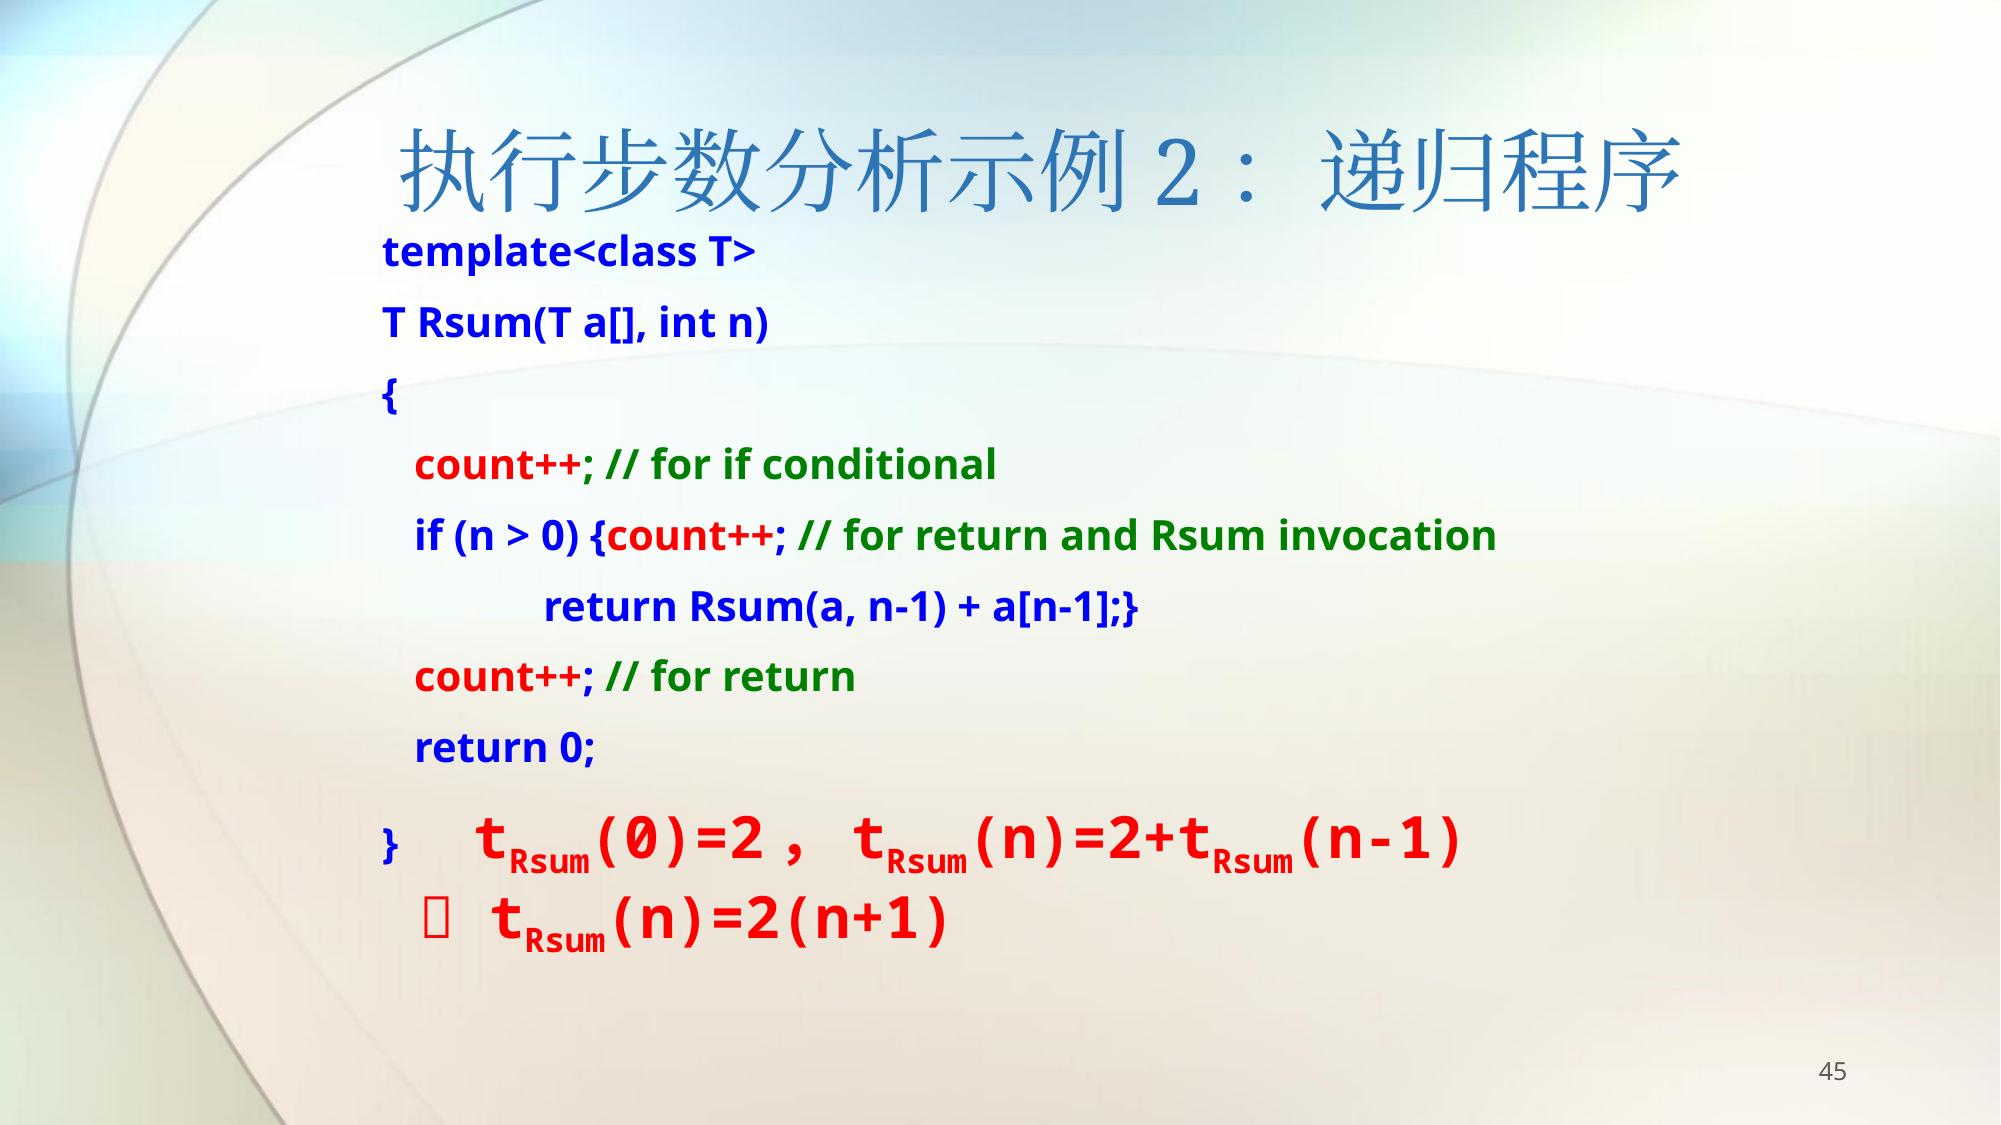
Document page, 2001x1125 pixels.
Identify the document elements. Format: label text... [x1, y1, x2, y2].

title 执行步数分析示例2：递归程序 [381, 59, 1863, 278]
slide_number 45 [1325, 1042, 1863, 1103]
text_box template<class T> T Rsum(T a[], int n) { count++; // for if conditional if (n > 0) {count++; // for return and Rsum invocation return Rsum(a, n-1) + a[n-1];} count++; // for return return 0; } tRsum(0)=2，tRsum(n)=2+tRsum(n-1)  tRsum(n)=2(n+1) [381, 224, 1657, 1018]
picture [0, 0, 2001, 1125]
